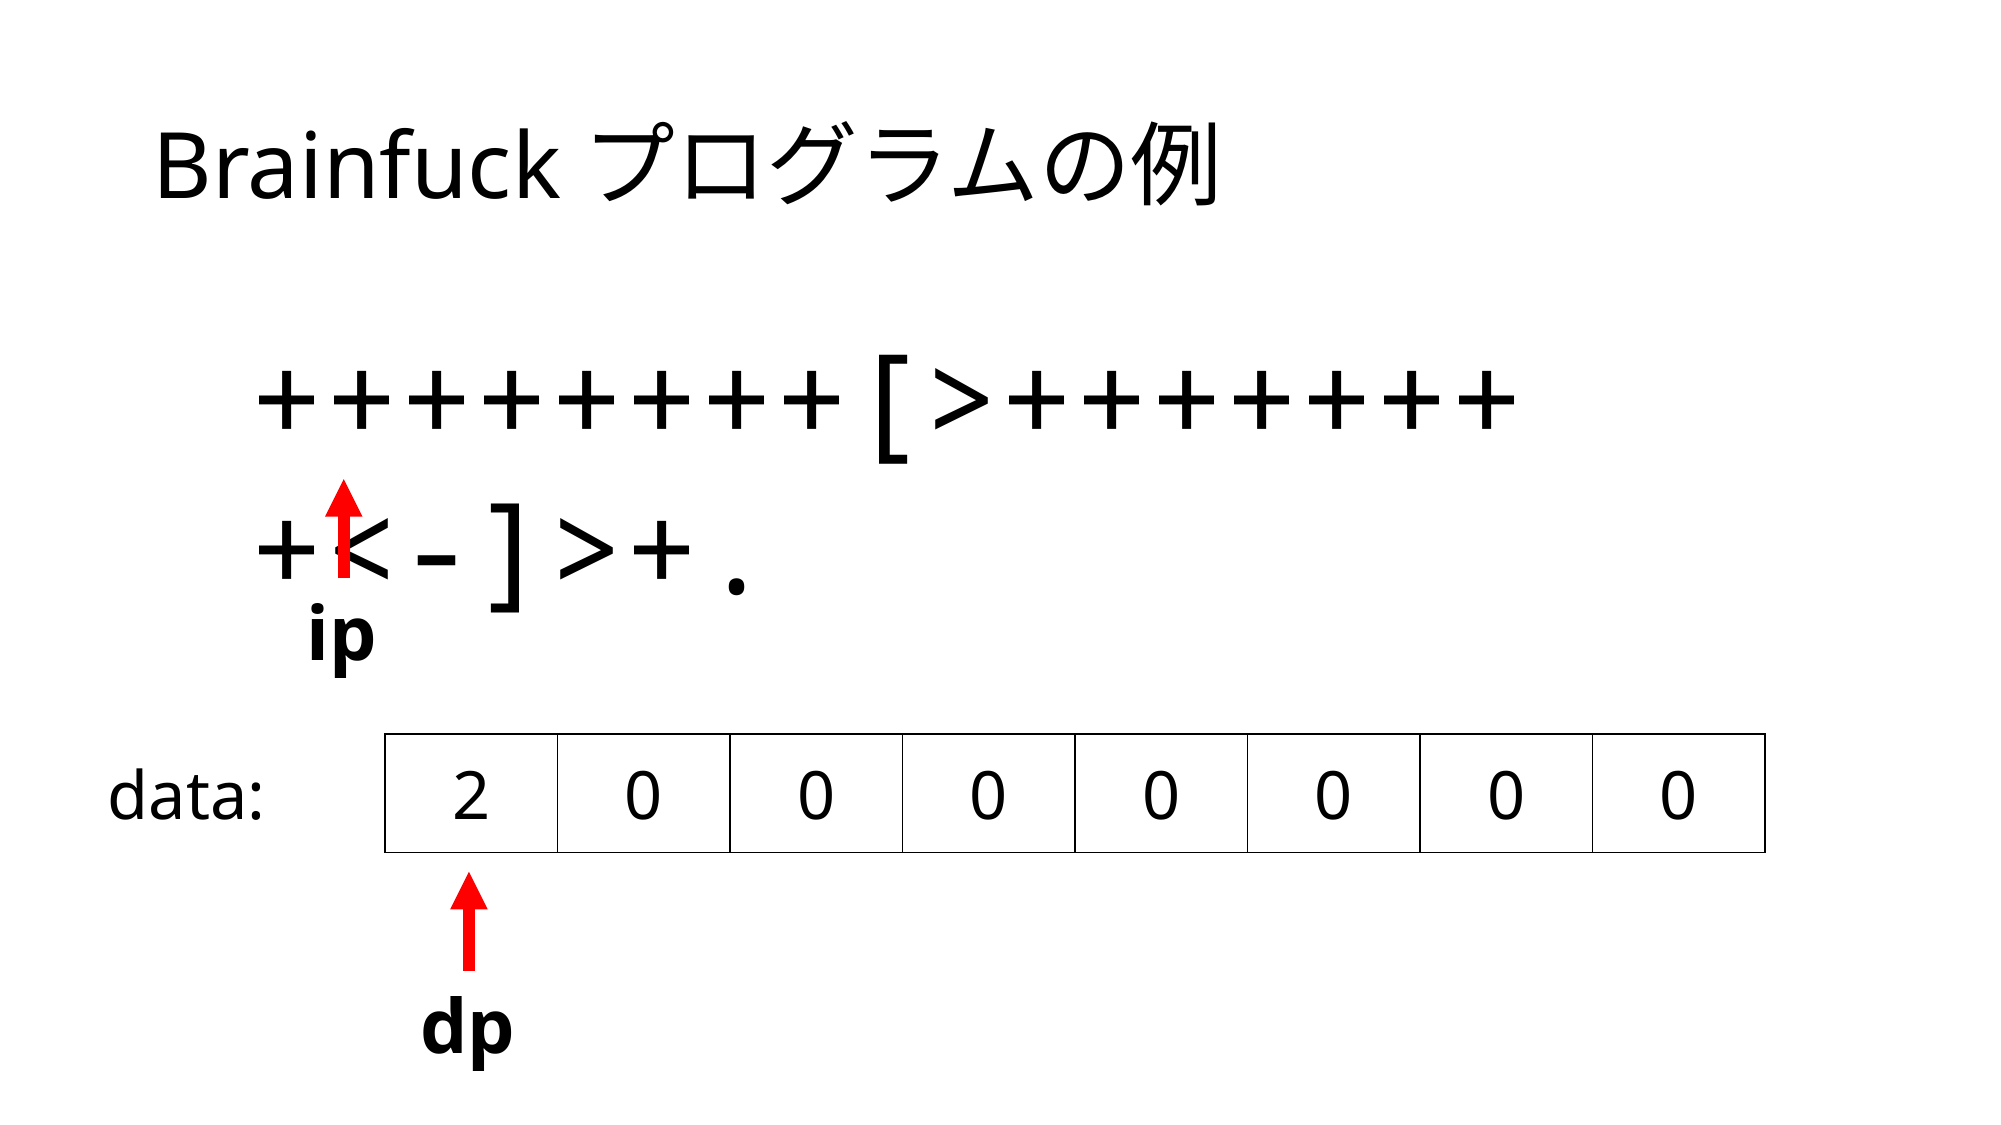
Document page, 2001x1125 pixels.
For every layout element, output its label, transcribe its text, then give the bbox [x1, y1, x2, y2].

text_box ++++++++[>++++++++<-]>+. [234, 312, 1765, 628]
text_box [405, 871, 533, 1077]
title Brainfuckプログラムの例 [137, 59, 1863, 278]
table_header 0 [1593, 735, 1764, 852]
table_header 0 [558, 735, 729, 852]
table_header 0 [903, 735, 1074, 852]
table_header 0 [1076, 735, 1247, 852]
table_header 2 [386, 735, 557, 852]
table_header 0 [731, 735, 902, 852]
table_header 0 [1248, 735, 1419, 852]
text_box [291, 479, 396, 685]
text_box data: [93, 745, 321, 840]
table_header 0 [1421, 735, 1592, 852]
